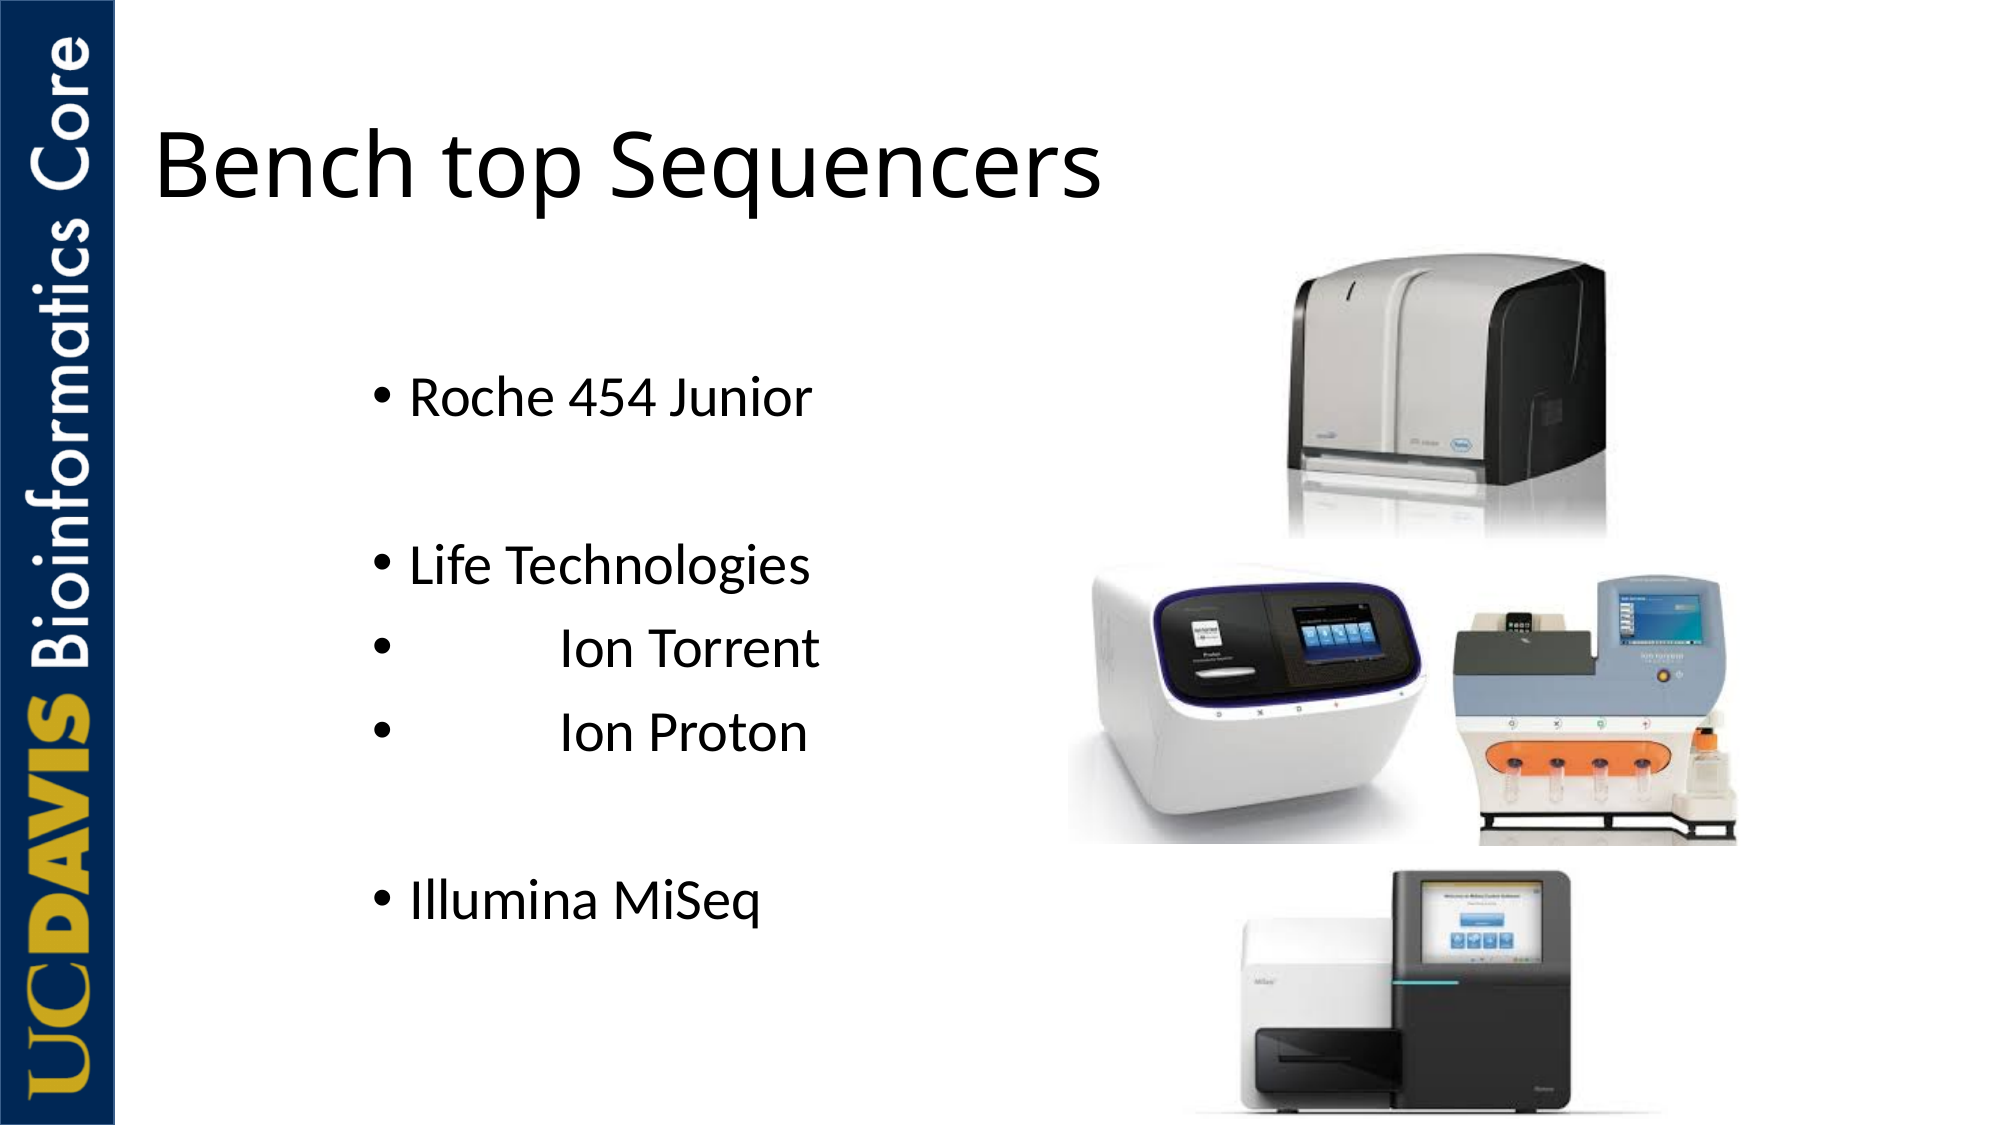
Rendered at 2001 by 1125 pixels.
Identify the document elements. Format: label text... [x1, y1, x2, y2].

picture [8, 0, 112, 1121]
list Roche 454 Junior Life Technologies Ion Torrent Ion Proton Illumina MiSeq [357, 267, 1023, 1045]
title Bench top Sequencers [137, 59, 1863, 278]
picture [1067, 244, 1750, 846]
picture [1170, 855, 1668, 1119]
